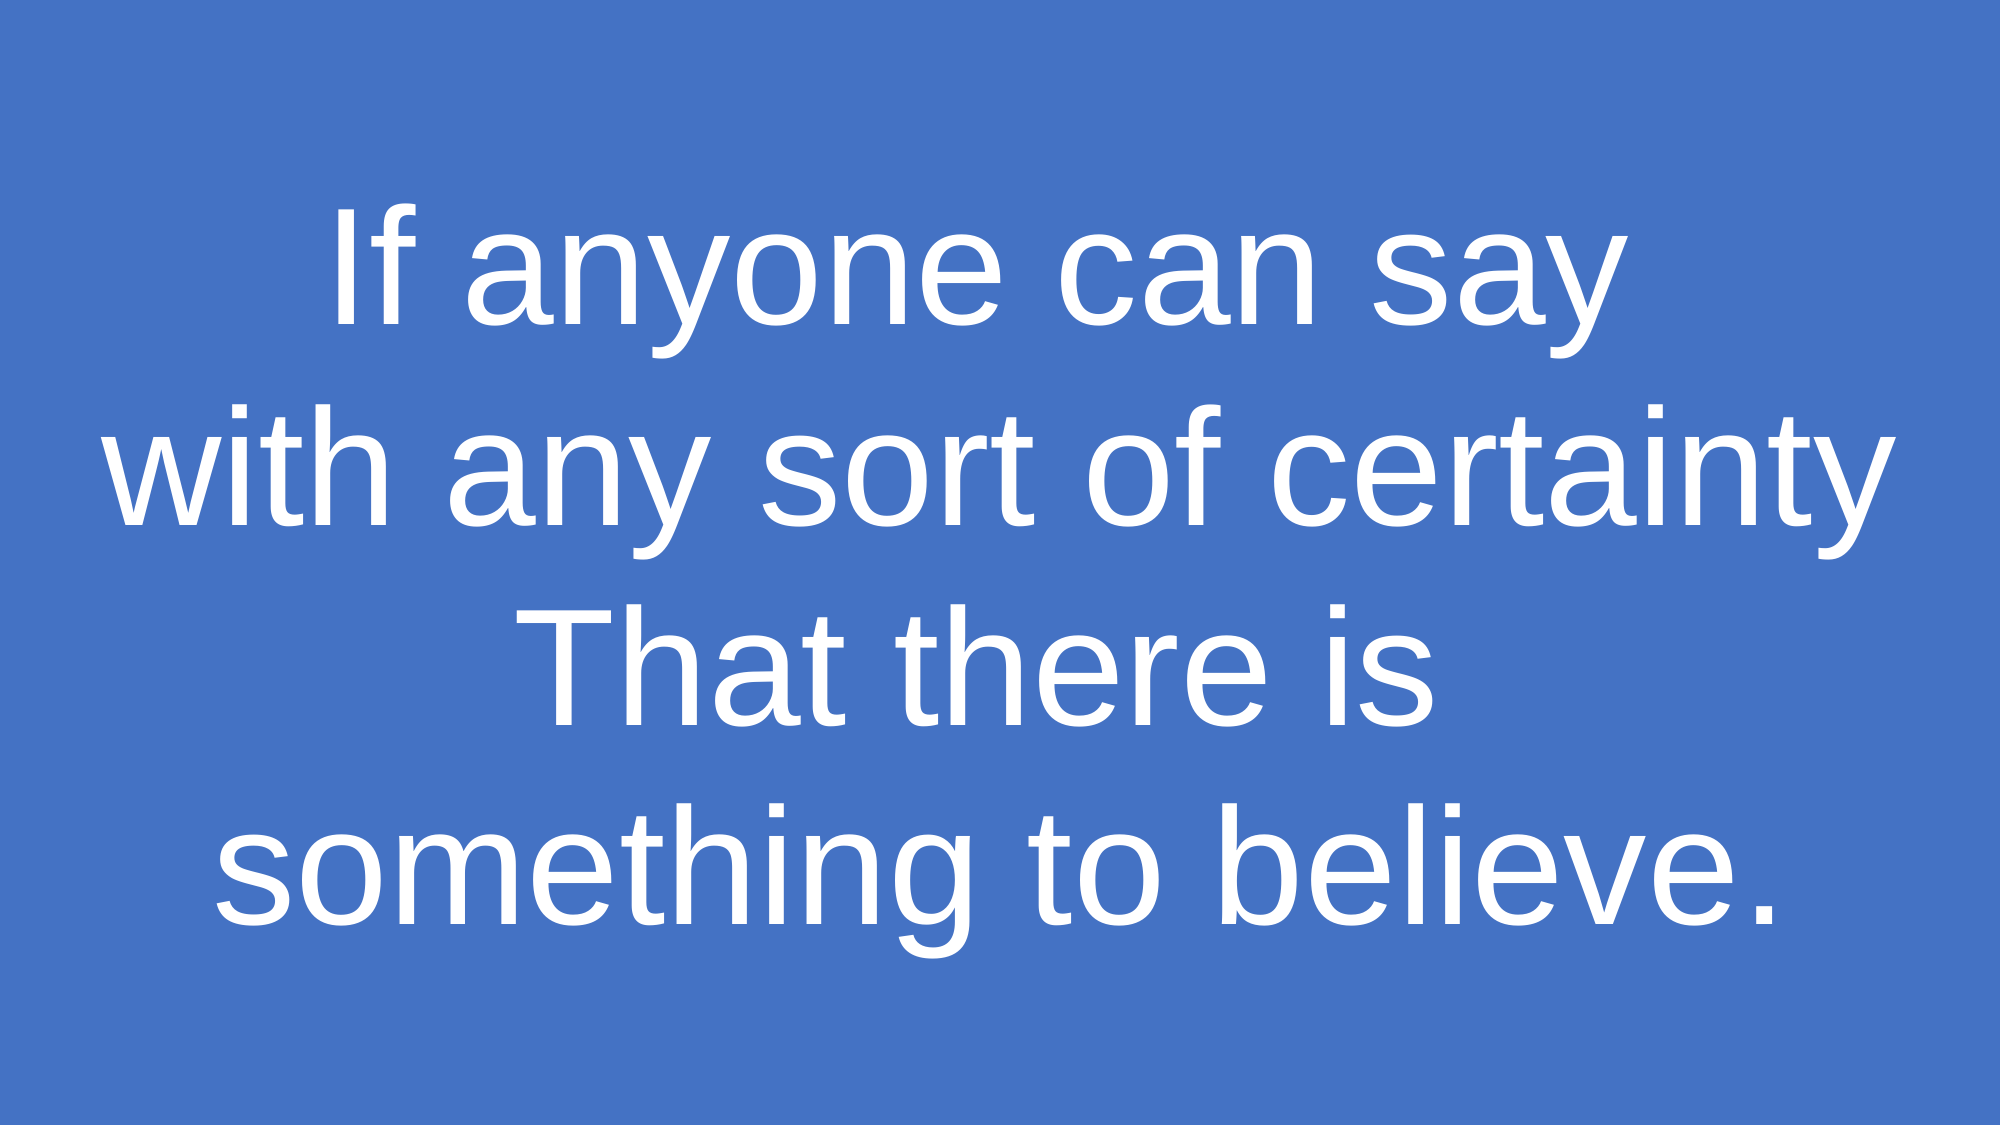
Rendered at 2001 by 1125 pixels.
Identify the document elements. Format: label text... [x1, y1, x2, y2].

text_box If anyone can say with any sort of certainty That there is something to believe. [0, 150, 2000, 966]
